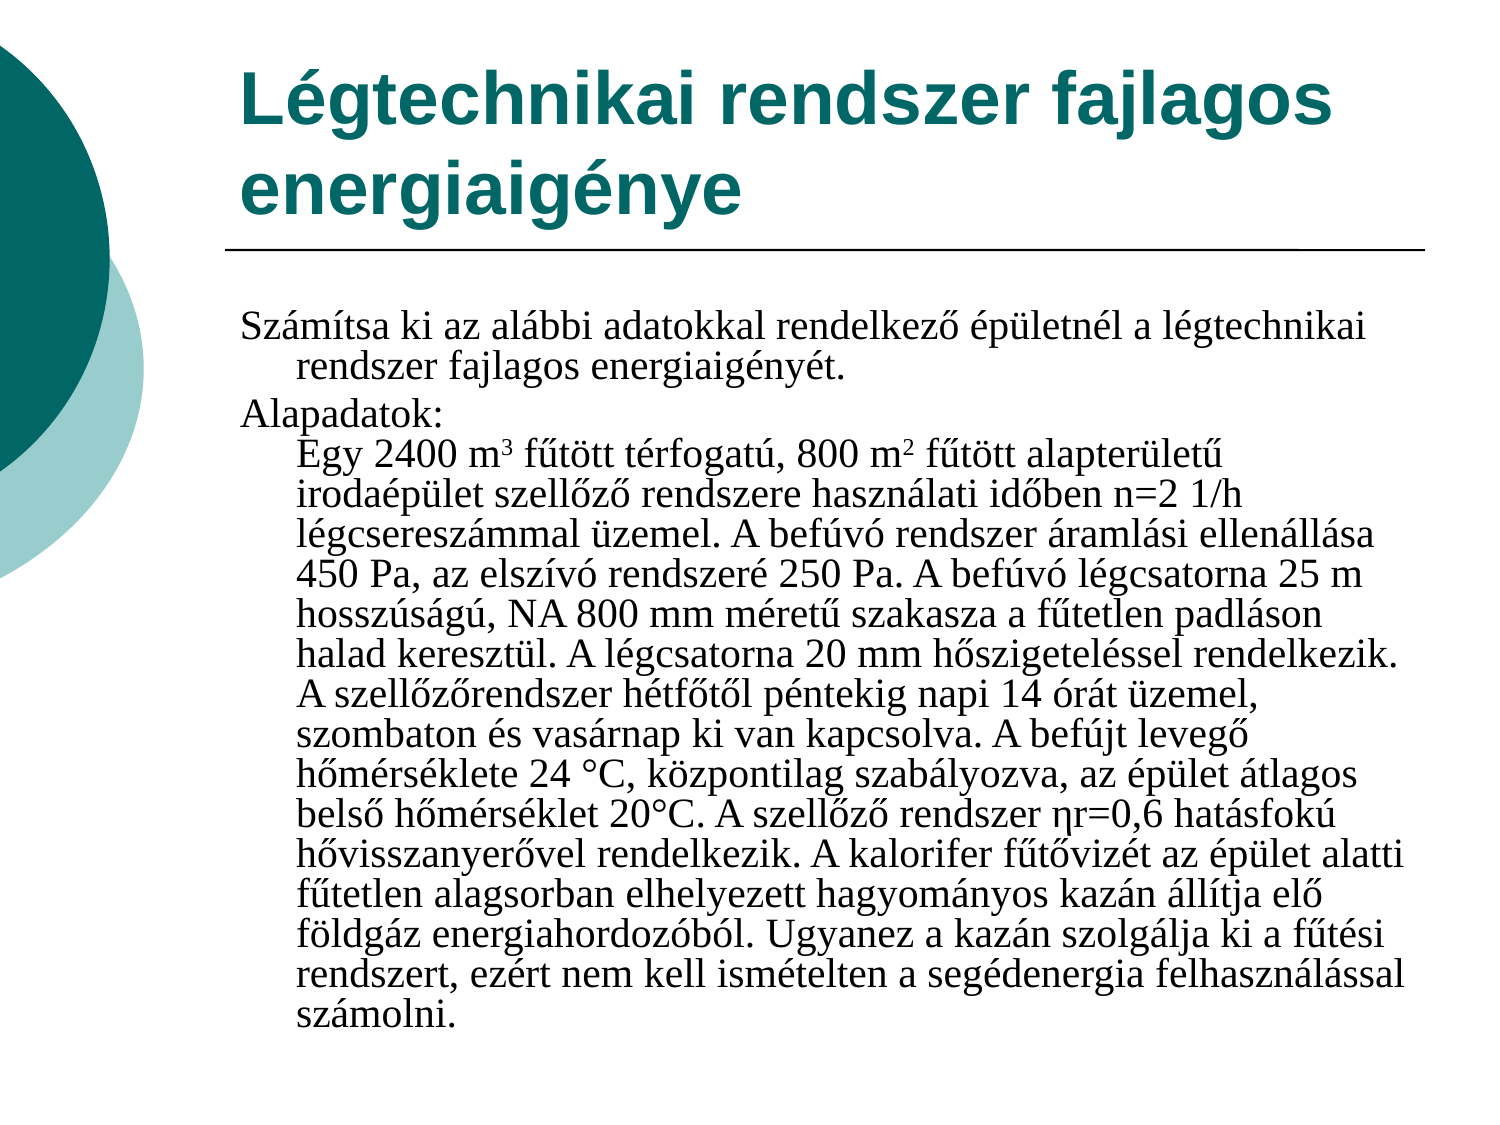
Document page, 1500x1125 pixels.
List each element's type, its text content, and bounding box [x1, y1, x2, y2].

list Számítsa ki az alábbi adatokkal rendelkező épületnél a légtechnikai rendszer fajlagos energiaigényét. Alapadatok: Egy 2400 m3 fűtött térfogatú, 800 m2 fűtött alapterületű irodaépület szellőző rendszere használati időben n=2 1/h légcsereszámmal üzemel. A befúvó rendszer áramlási ellenállása 450 Pa, az elszívó rendszeré 250 Pa. A befúvó légcsatorna 25 m hosszúságú, NA 800 mm méretű szakasza a fűtetlen padláson halad keresztül. A légcsatorna 20 mm hőszigeteléssel rendelkezik. A szellőzőrendszer hétfőtől péntekig napi 14 órát üzemel, szombaton és vasárnap ki van kapcsolva. A befújt levegő hőmérséklete 24 °C, központilag szabályozva, az épület átlagos belső hőmérséklet 20°C. A szellőző rendszer ηr=0,6 hatásfokú hővisszanyerővel rendelkezik. A kalorifer fűtővizét az épület alatti fűtetlen alagsorban elhelyezett hagyományos kazán állítja elő földgáz energiahordozóból. Ugyanez a kazán szolgálja ki a fűtési rendszert, ezért nem kell ismételten a segédenergia felhasználással számolni. [224, 299, 1424, 1083]
title Légtechnikai rendszer fajlagos energiaigénye [224, 49, 1425, 237]
